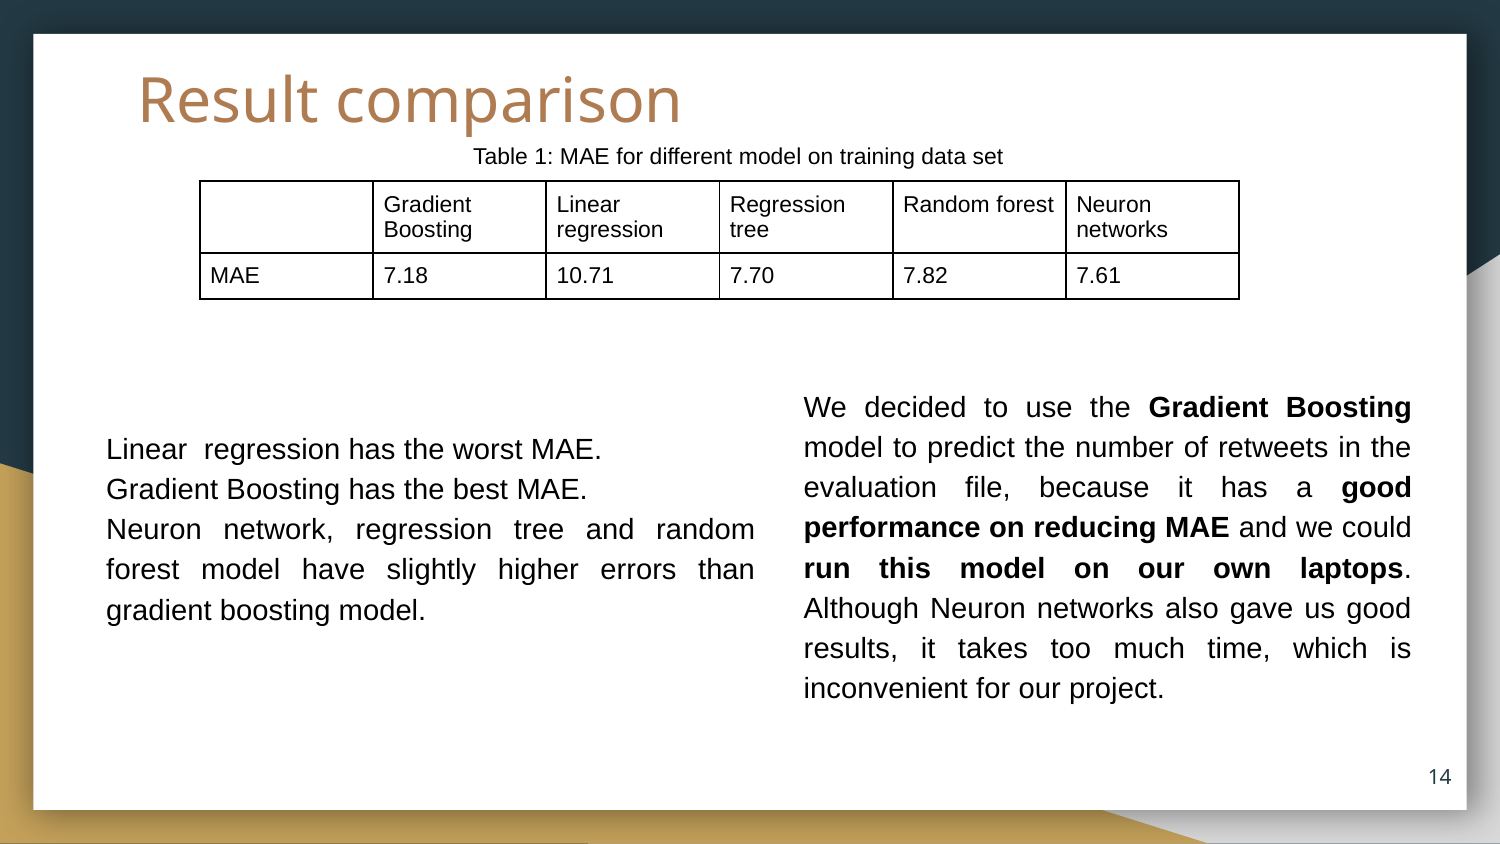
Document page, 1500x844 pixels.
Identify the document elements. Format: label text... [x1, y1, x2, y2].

table_cell 7.70 [720, 254, 892, 298]
table_cell 7.18 [374, 254, 545, 298]
text_box We decided to use the Gradient Boosting model to predict the number of retweets in the evaluation file, because it has a good performance on reducing MAE and we could run this model on our own laptops. Although Neuron networks also gave us good results, it takes too much time, which is inconvenient for our project. [788, 368, 1428, 720]
table_header Linear regression [547, 185, 719, 252]
table_cell 10.71 [547, 254, 719, 298]
text_box Linear regression has the worst MAE. Gradient Boosting has the best MAE. Neuron network, regression tree and random forest model have slightly higher errors than gradient boosting model. [91, 410, 771, 679]
table_header Neuron networks [1067, 182, 1238, 252]
text_box Table 1: MAE for different model on training data set [356, 122, 1121, 185]
table_header Regression tree [720, 185, 892, 252]
table_cell 7.61 [1067, 254, 1238, 298]
title Result comparison [122, 45, 1355, 203]
table_cell MAE [201, 254, 372, 298]
table_header [201, 182, 372, 252]
table_header Gradient Boosting [374, 185, 545, 252]
slide_number ‹#› [1376, 745, 1467, 810]
table_header Random forest [894, 185, 1065, 252]
table_cell 7.82 [894, 254, 1065, 298]
